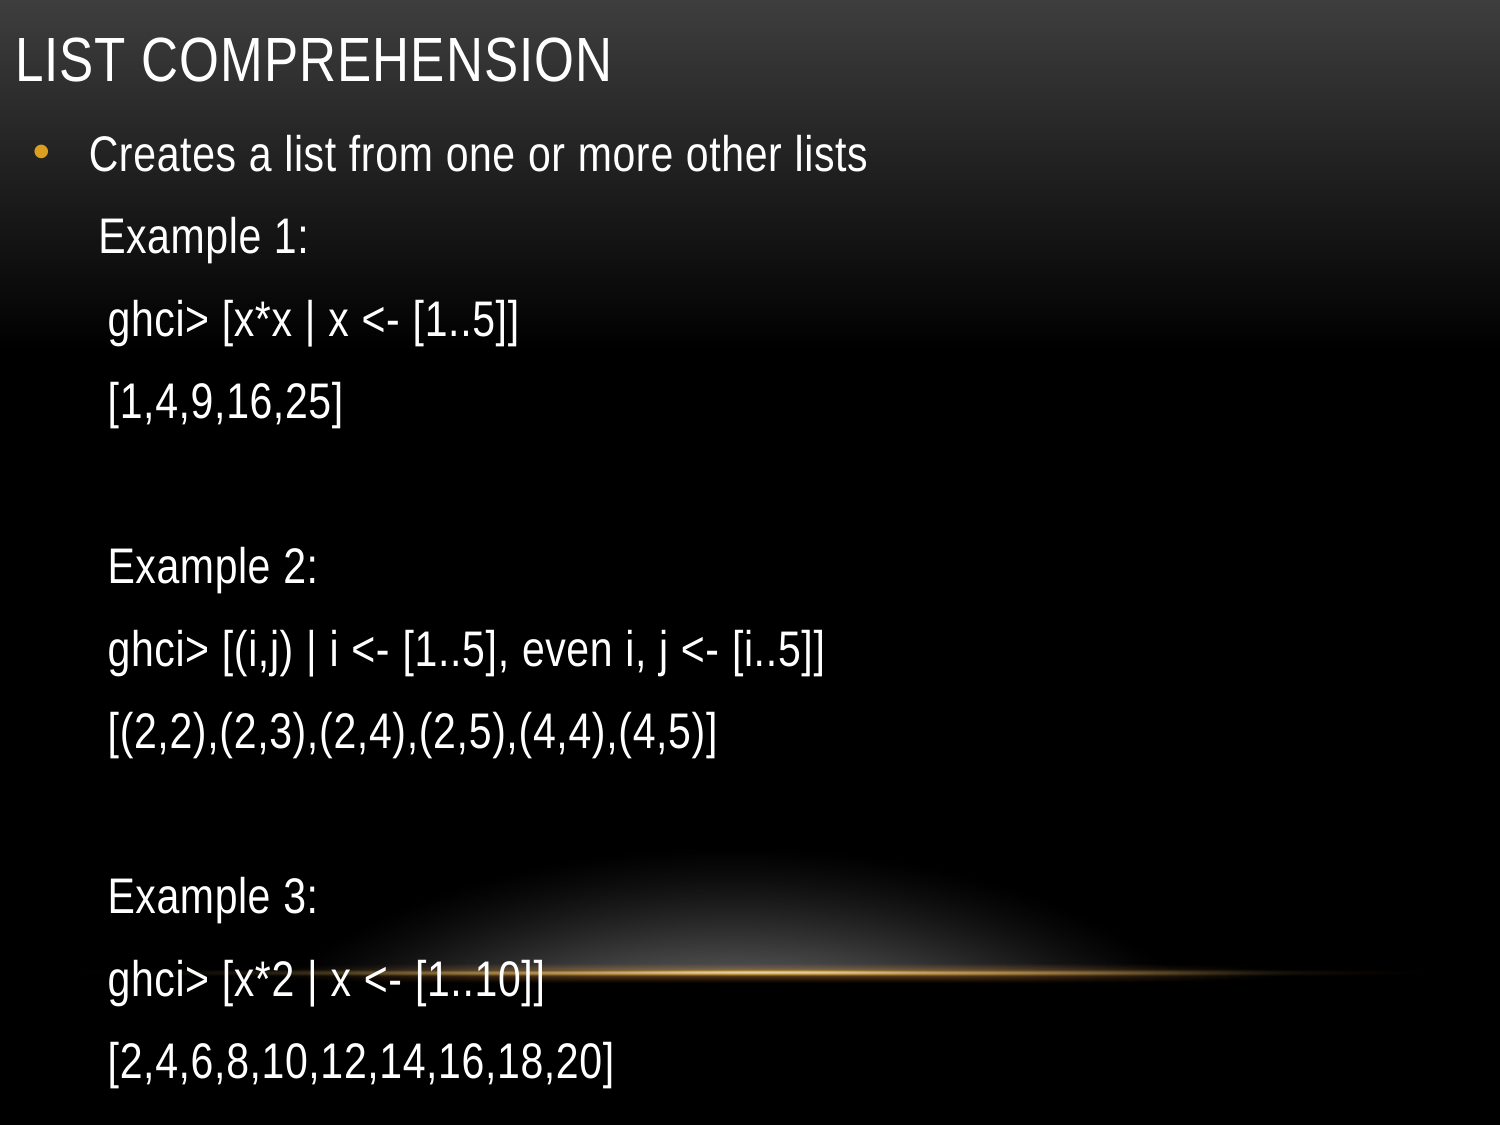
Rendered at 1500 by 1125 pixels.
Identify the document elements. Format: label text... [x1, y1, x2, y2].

list Creates a list from one or more other lists Example 1: ghci> [x*x | x <- [1..5]] [1,4,9,16,25] Example 2: ghci> [(i,j) | i <- [1..5], even i, j <- [i..5]] [(2,2),(2,3),(2,4),(2,5),(4,4),(4,5)] Example 3: ghci> [x*2 | x <- [1..10]] [2,4,6,8,10,12,14,16,18,20] [17, 113, 1483, 1106]
picture [0, 0, 1500, 1125]
title List comprehension [0, 0, 1300, 102]
